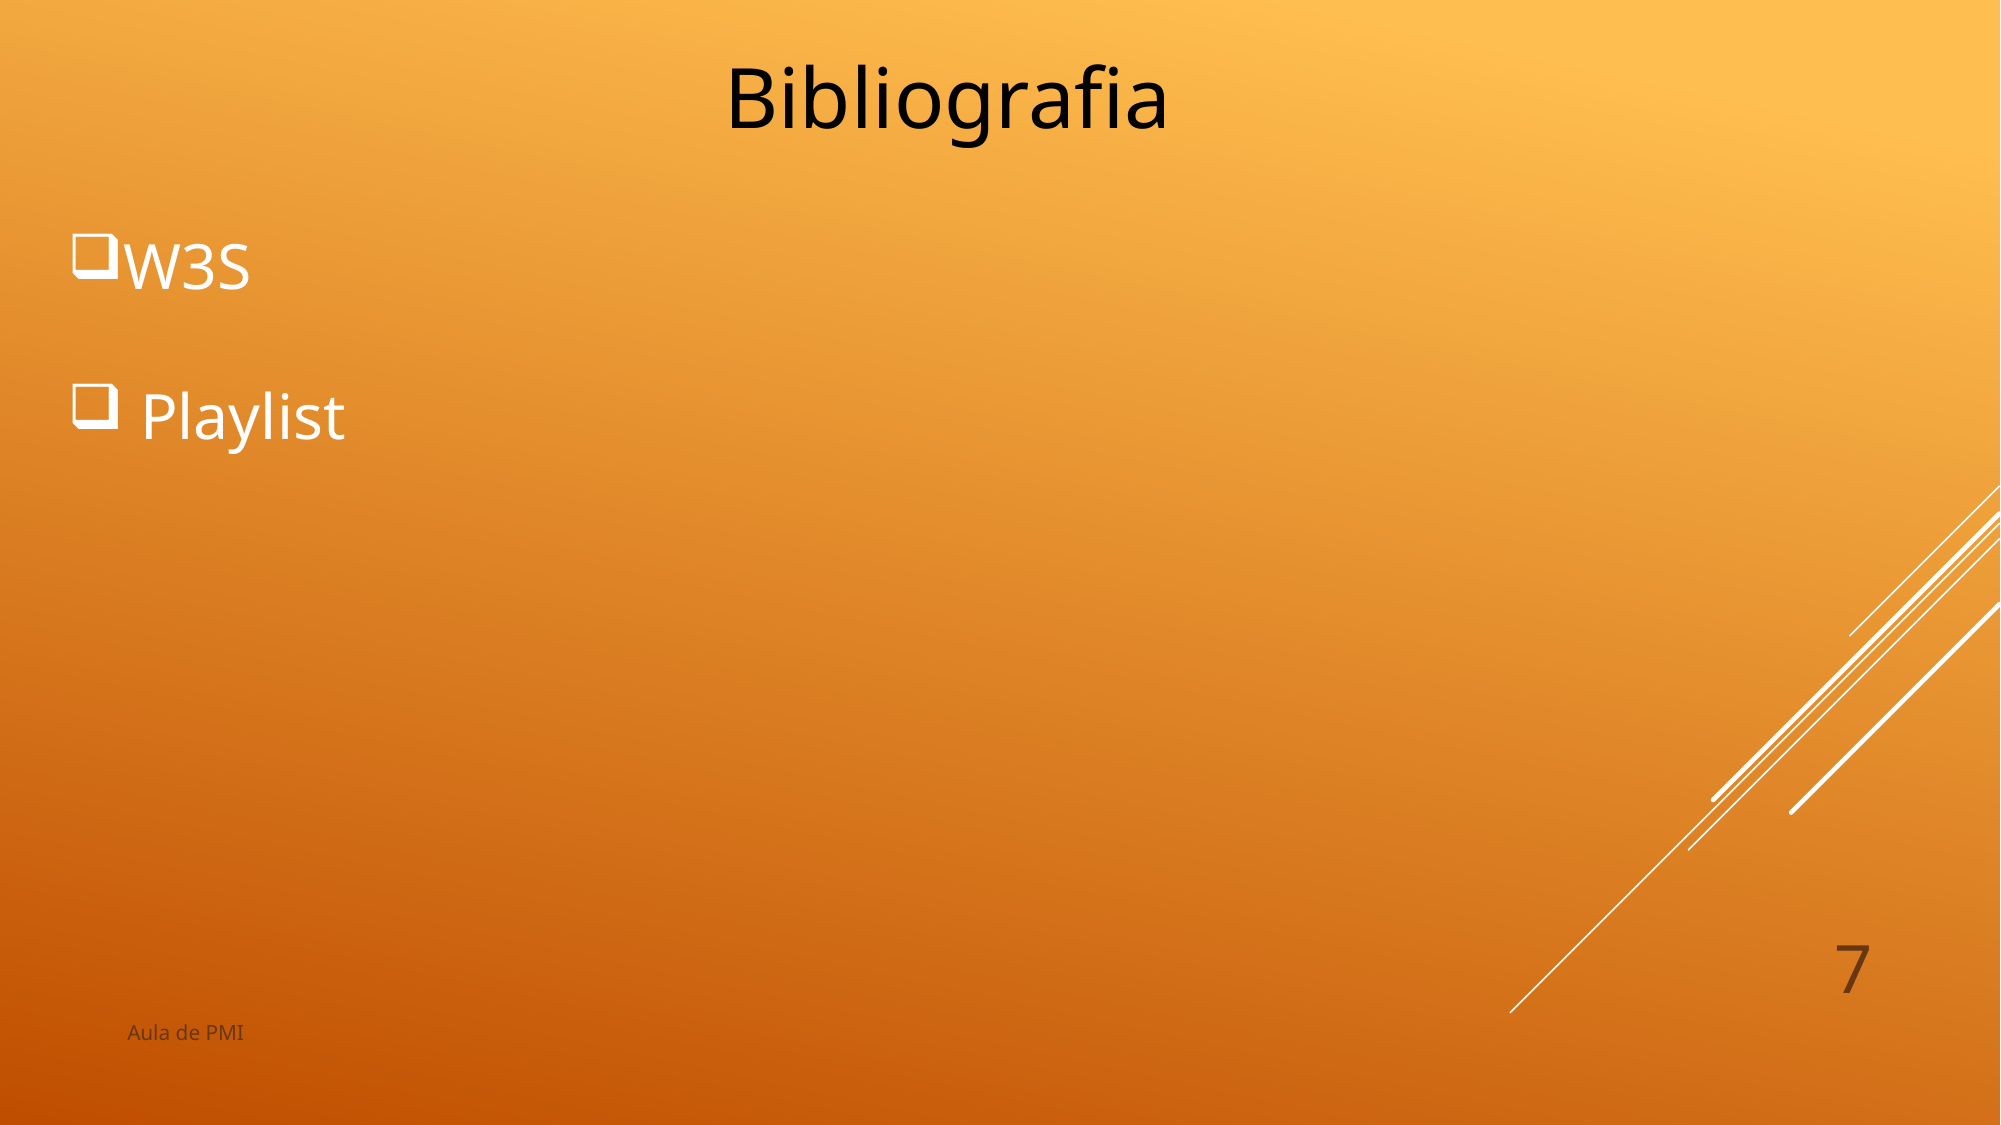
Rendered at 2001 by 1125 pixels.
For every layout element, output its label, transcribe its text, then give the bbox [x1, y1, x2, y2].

slide_number 7 [1700, 915, 1888, 1025]
text_box Bibliografia [709, 38, 1251, 153]
text_box W3S Playlist [52, 219, 1978, 580]
footer Aula de PMI [112, 1012, 1350, 1073]
